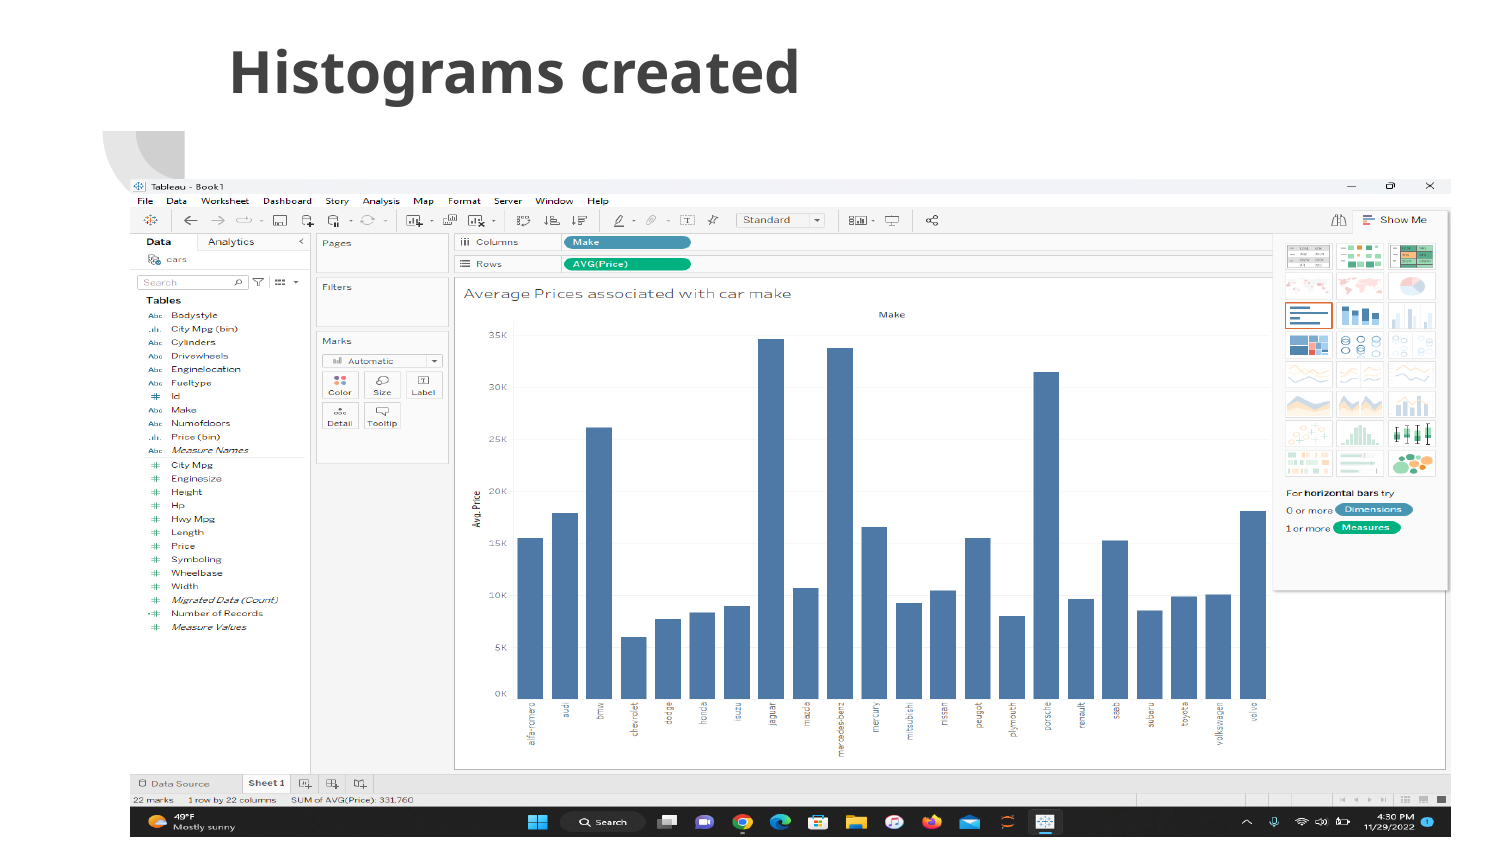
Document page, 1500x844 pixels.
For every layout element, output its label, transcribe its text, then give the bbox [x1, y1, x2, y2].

picture [130, 179, 1451, 837]
title Histograms created [213, 15, 1368, 178]
